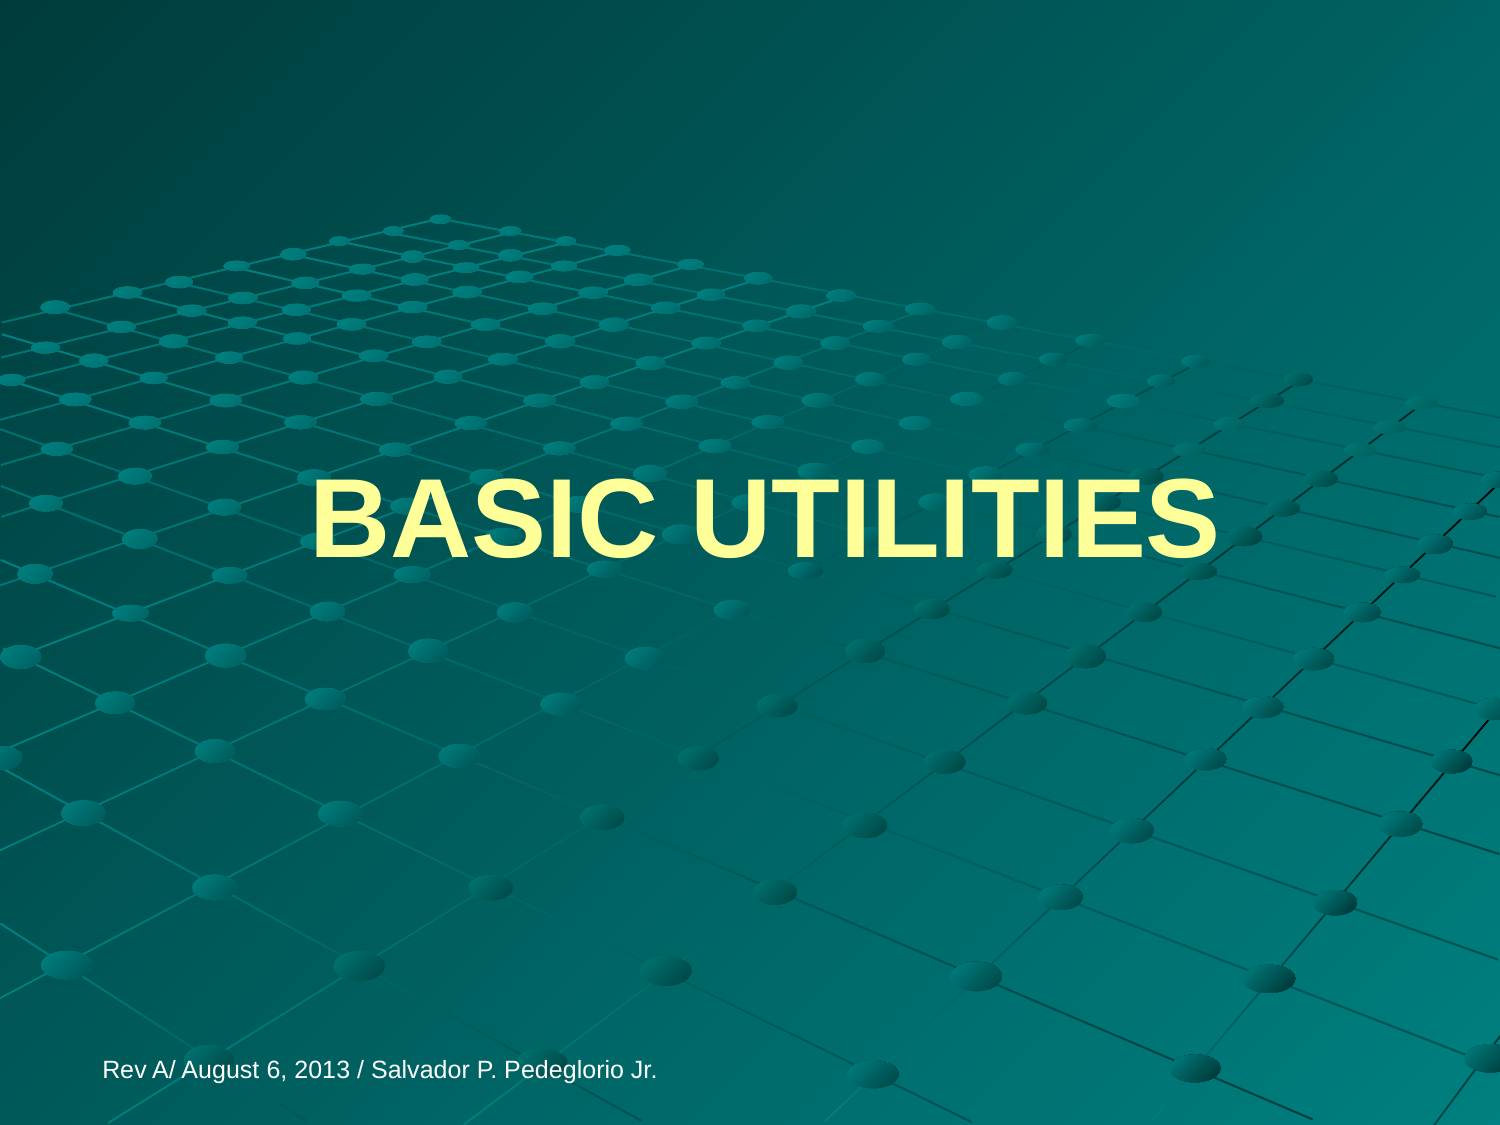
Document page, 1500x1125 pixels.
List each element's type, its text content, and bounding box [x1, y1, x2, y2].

title BASIC UTILITIES [112, 302, 1388, 588]
text_box Rev A/ August 6, 2013 / Salvador P. Pedeglorio Jr. [87, 1045, 688, 1091]
